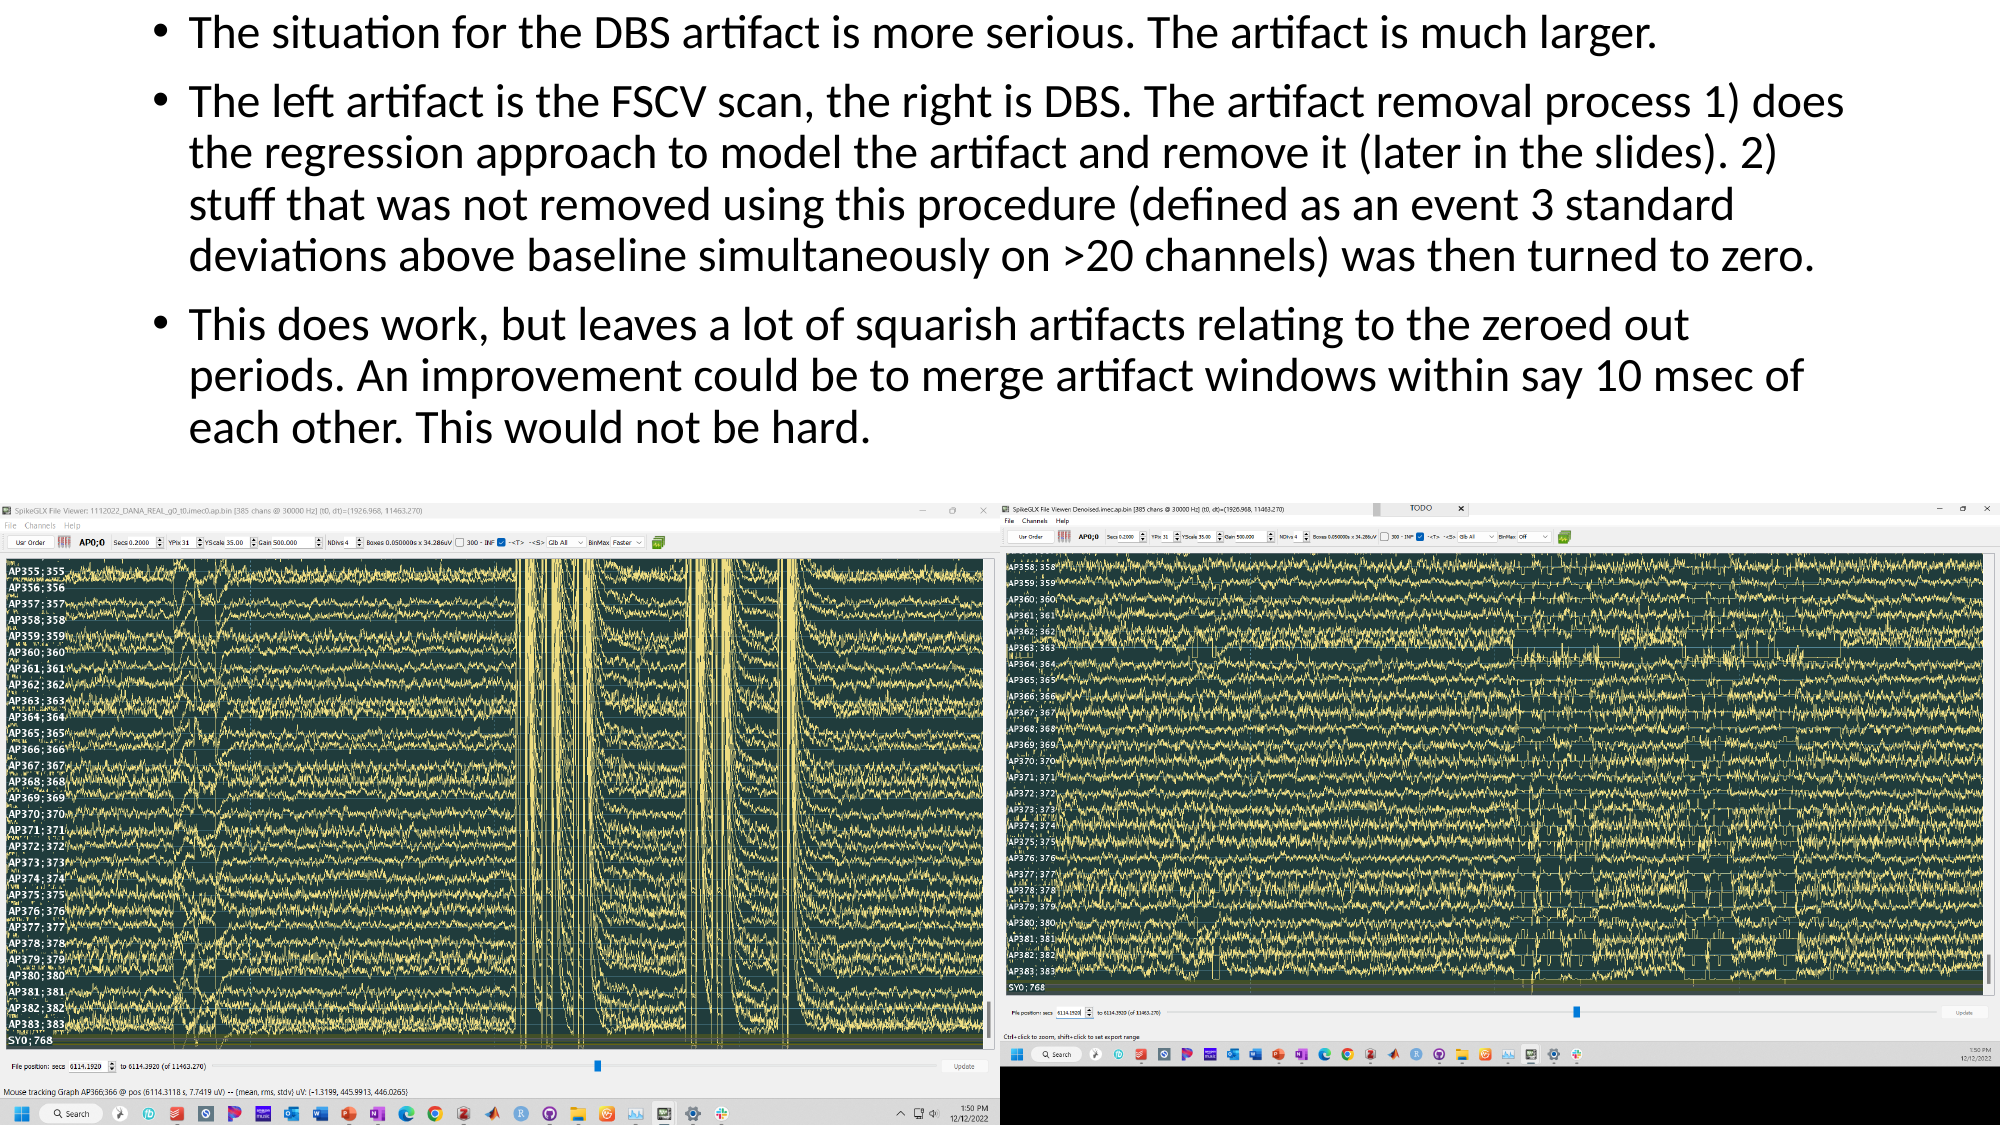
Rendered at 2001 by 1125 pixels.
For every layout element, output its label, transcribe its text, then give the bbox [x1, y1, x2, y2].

picture [0, 503, 2000, 1125]
list The situation for the DBS artifact is more serious. The artifact is much larger. The left artifact is the FSCV scan, the right is DBS. The artifact removal process 1) does the regression approach to model the artifact and remove it (later in the slides). 2) stuff that was not removed using this procedure (defined as an event 3 standard deviations above baseline simultaneously on >20 channels) was then turned to zero. This does work, but leaves a lot of squarish artifacts relating to the zeroed out periods. An improvement could be to merge artifact windows within say 10 msec of each other. This would not be hard. [137, 0, 1863, 500]
